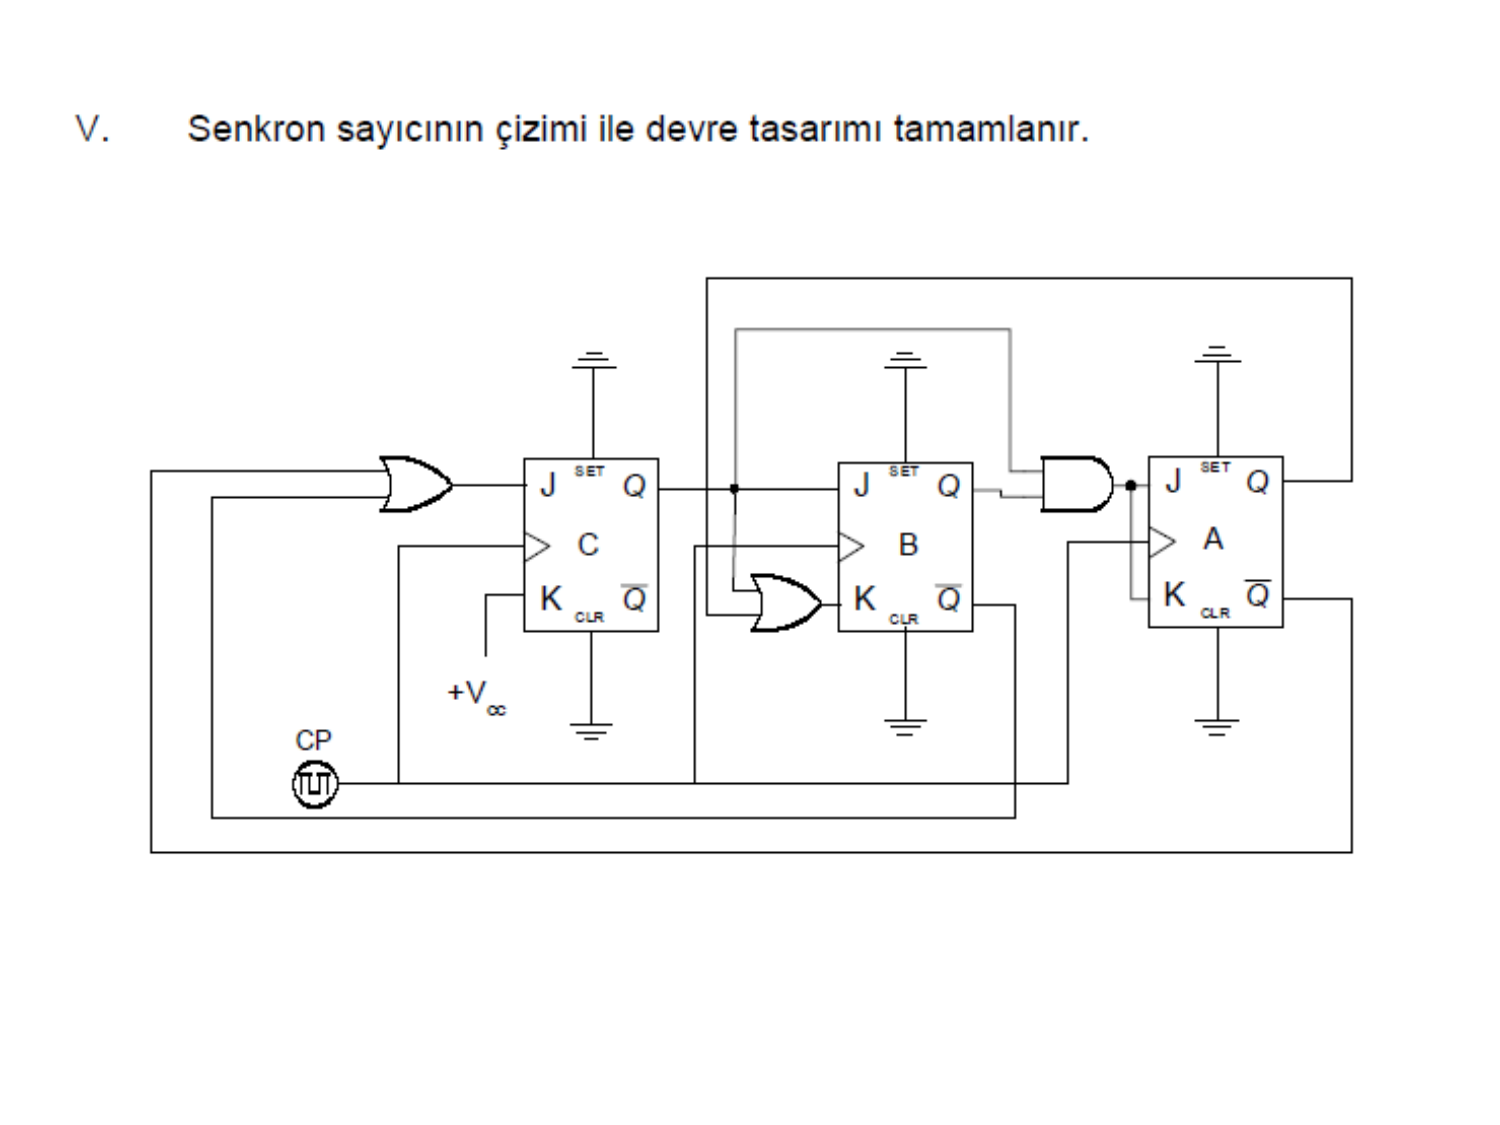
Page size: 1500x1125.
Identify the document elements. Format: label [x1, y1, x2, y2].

picture [29, 89, 1471, 918]
